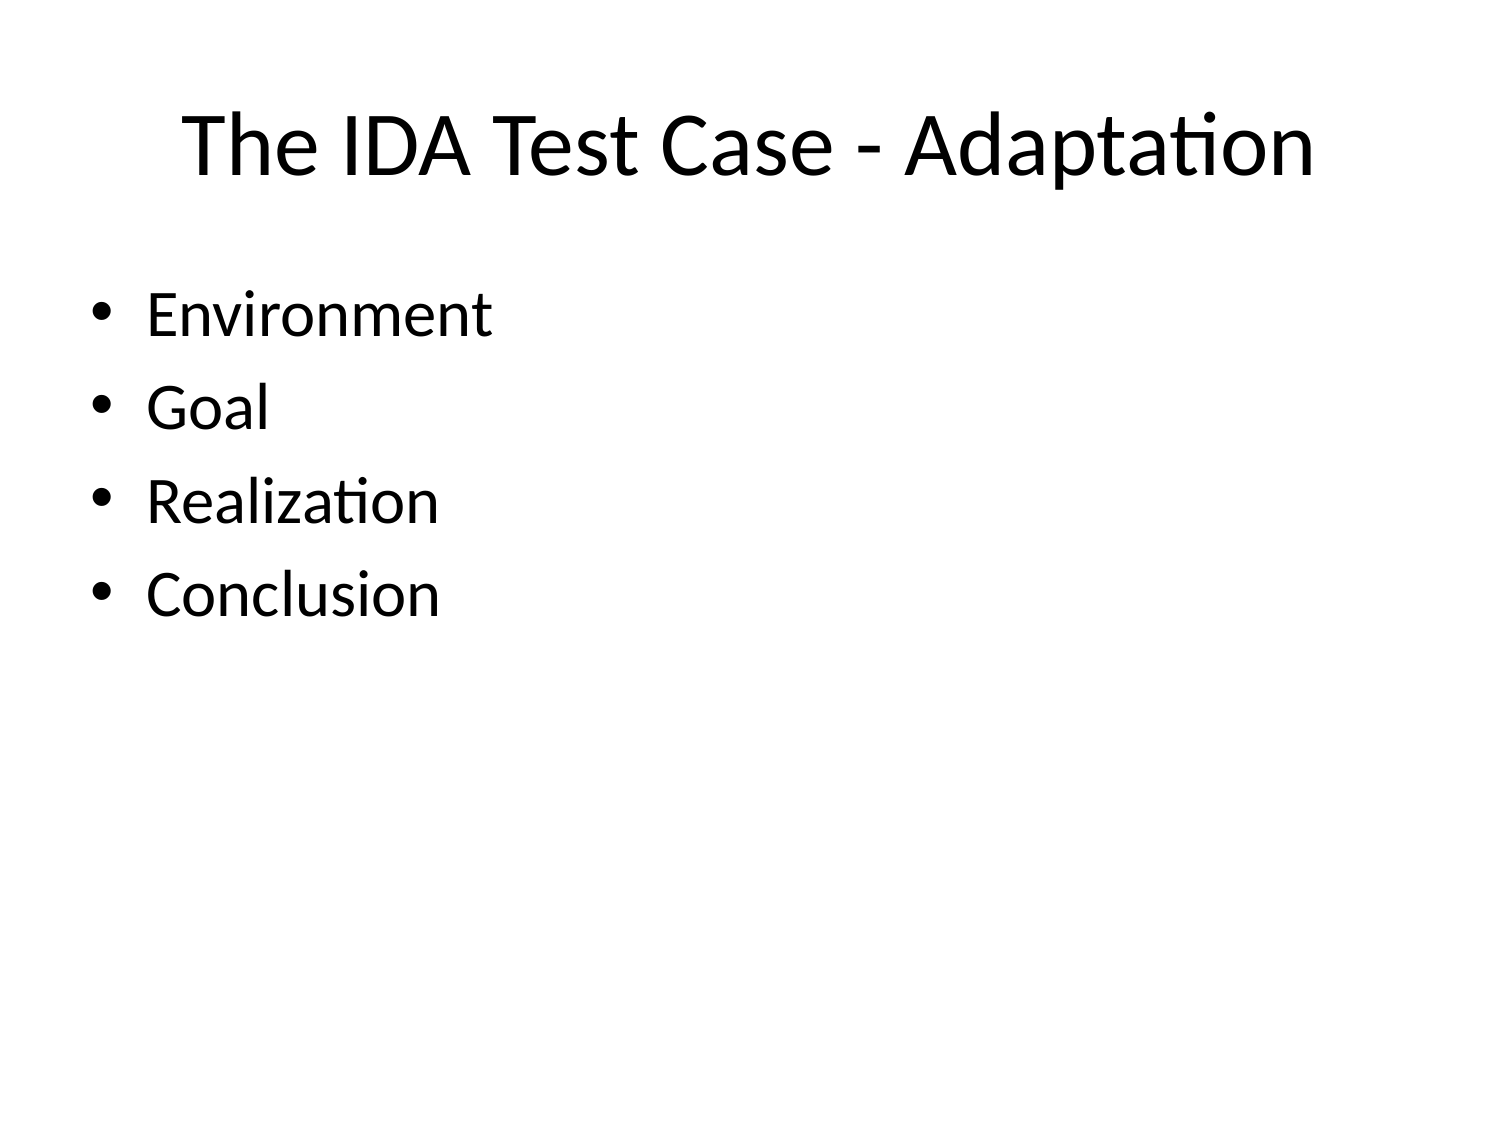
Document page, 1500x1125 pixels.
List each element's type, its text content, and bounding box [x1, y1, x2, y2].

title The IDA Test Case - Adaptation [75, 45, 1425, 233]
list Environment Goal Realization Conclusion [75, 262, 1425, 1005]
